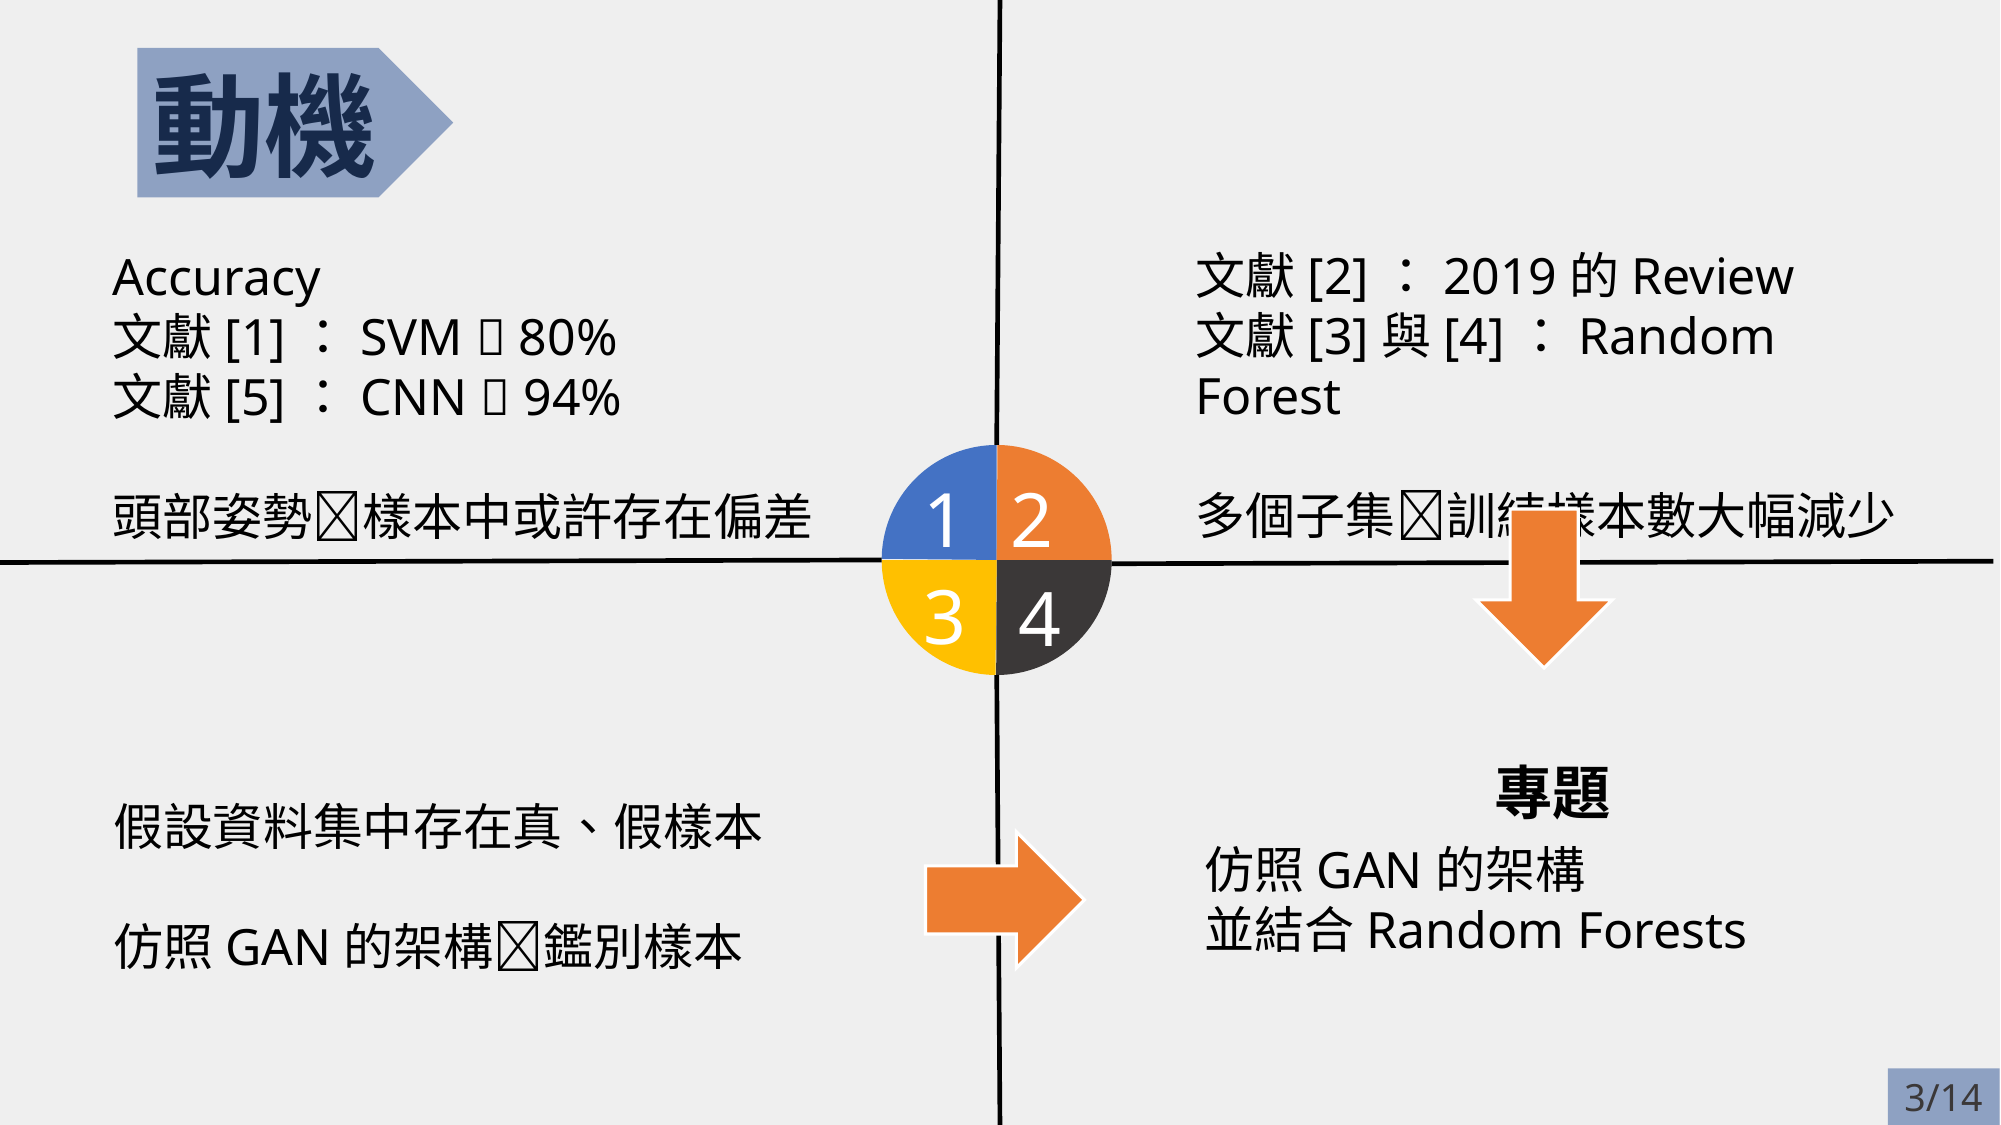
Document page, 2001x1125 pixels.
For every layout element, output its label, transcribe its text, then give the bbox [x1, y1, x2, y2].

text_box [0, 0, 1994, 1125]
text_box 3/14 [1994, 1067, 2000, 1125]
